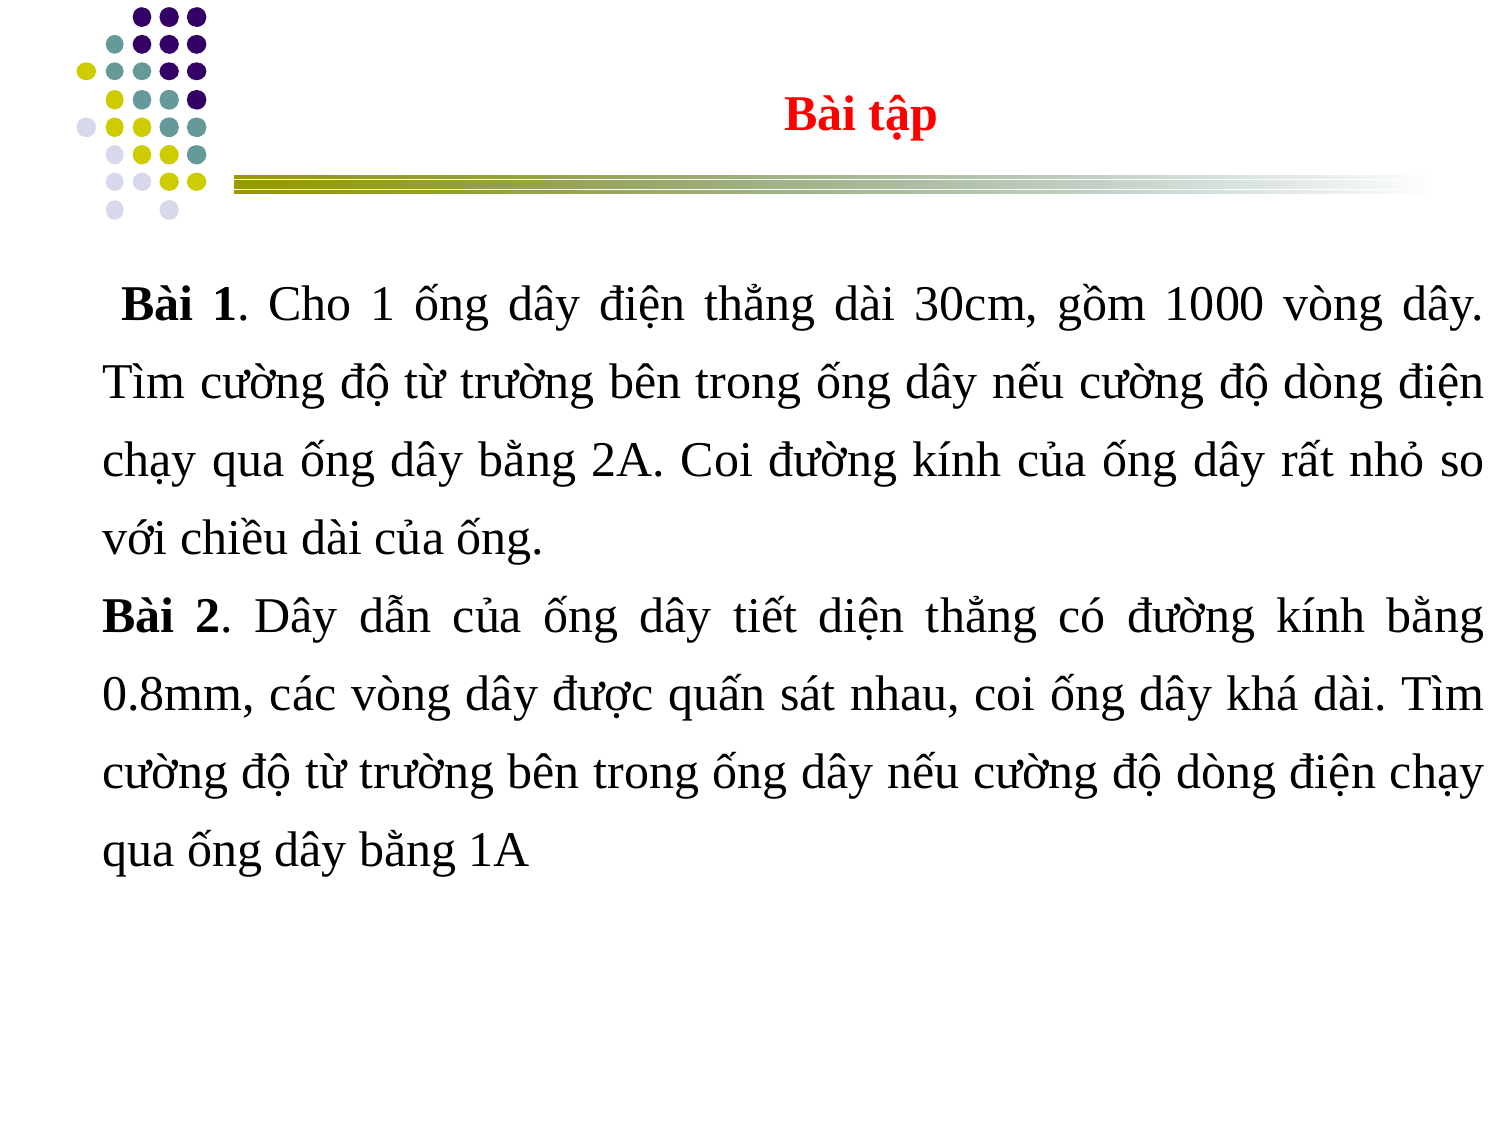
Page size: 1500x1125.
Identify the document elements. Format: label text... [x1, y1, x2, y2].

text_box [234, 175, 1435, 194]
text_box Bài 1. Cho 1 ống dây điện thẳng dài 30cm, gồm 1000 vòng dây. Tìm cường độ từ trường bên trong ống dây nếu cường độ dòng điện chạy qua ống dây bằng 2A. Coi đường kính của ống dây rất nhỏ so với chiều dài của ống. Bài 2. Dây dẫn của ống dây tiết diện thẳng có đường kính bằng 0.8mm, các vòng dây được quấn sát nhau, coi ống dây khá dài. Tìm cường độ từ trường bên trong ống dây nếu cường độ dòng điện chạy qua ống dây bằng 1A [87, 245, 1500, 1125]
text_box Bài tập [222, 42, 1500, 148]
